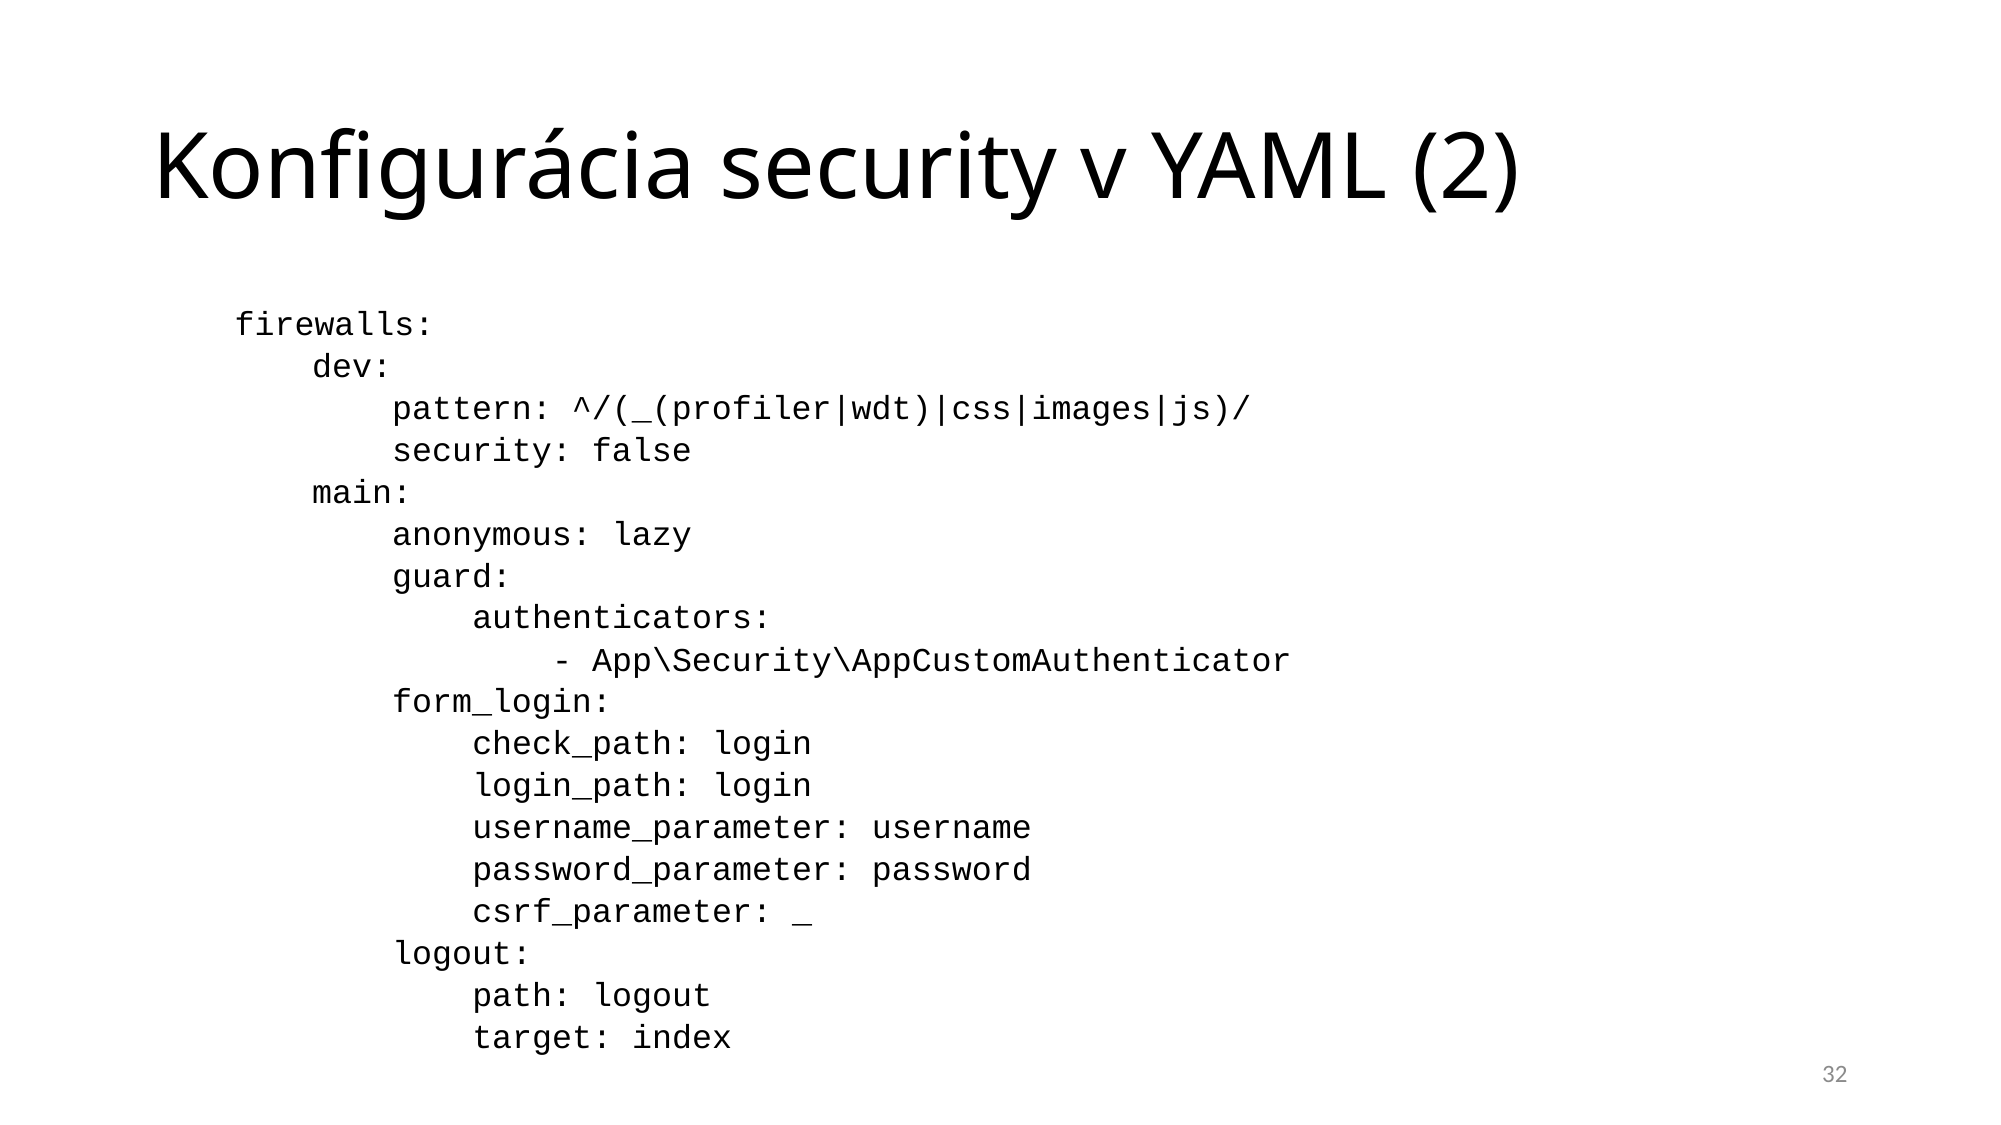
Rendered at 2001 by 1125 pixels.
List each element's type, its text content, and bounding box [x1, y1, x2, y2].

text_box Konfigurácia security v YAML (2) [137, 59, 1863, 278]
text_box firewalls: dev: pattern: ^/(_(profiler|wdt)|css|images|js)/ security: false main: anonymous: lazy guard: authenticators: - App\Security\AppCustomAuthenticator form_login: check_path: login login_path: login username_parameter: username password_parameter: password csrf_parameter: _ logout: path: logout target: index [137, 299, 1863, 1014]
text_box 32 [1412, 1042, 1863, 1103]
